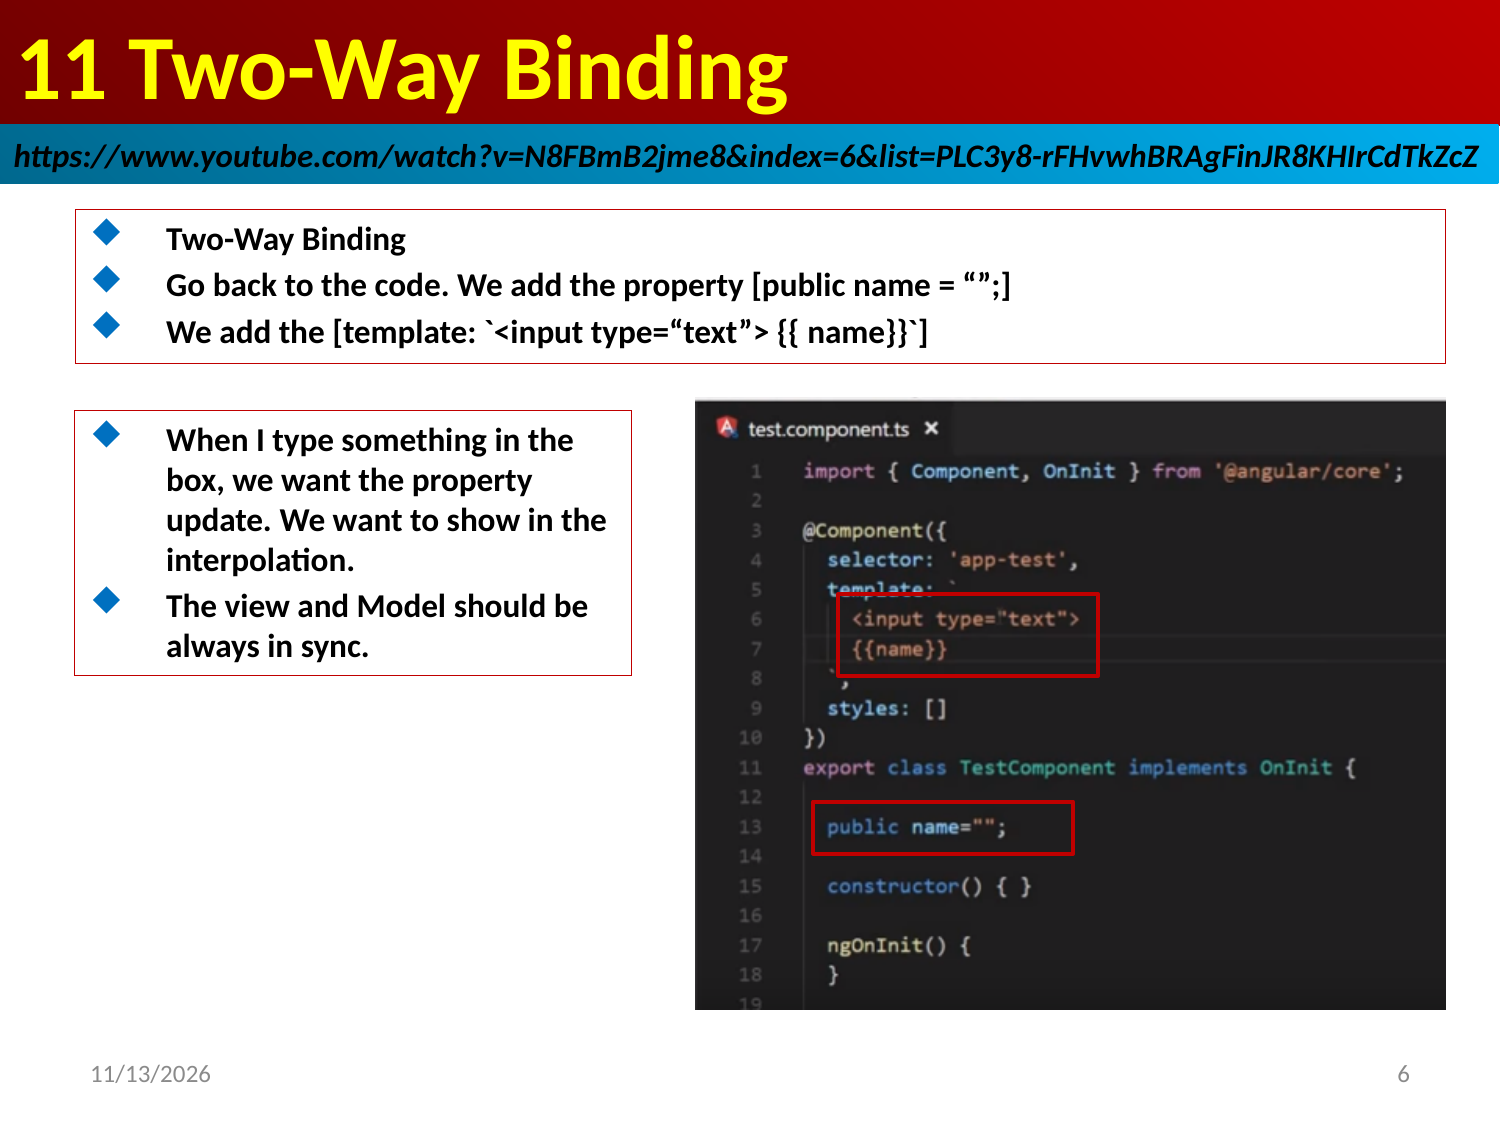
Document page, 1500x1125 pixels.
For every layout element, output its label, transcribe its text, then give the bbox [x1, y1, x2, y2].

slide_number 6 [1074, 1042, 1425, 1103]
text_box When I type something in the box, we want the property update. We want to show in the interpolation. The view and Model should be always in sync. [74, 410, 632, 676]
subtitle Two-Way Binding Go back to the code. We add the property [public name = “”;] We add the [template: `<input type=“text”> {{ name}}`] [75, 209, 1446, 364]
text_box https://www.youtube.com/watch?v=N8FBmB2jme8&index=6&list=PLC3y8-rFHvwhBRAgFinJR8KHIrCdTkZcZ [0, 124, 1499, 184]
picture [694, 396, 1446, 1010]
title 11 Two-Way Binding [0, 0, 1500, 126]
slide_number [75, 1042, 425, 1103]
